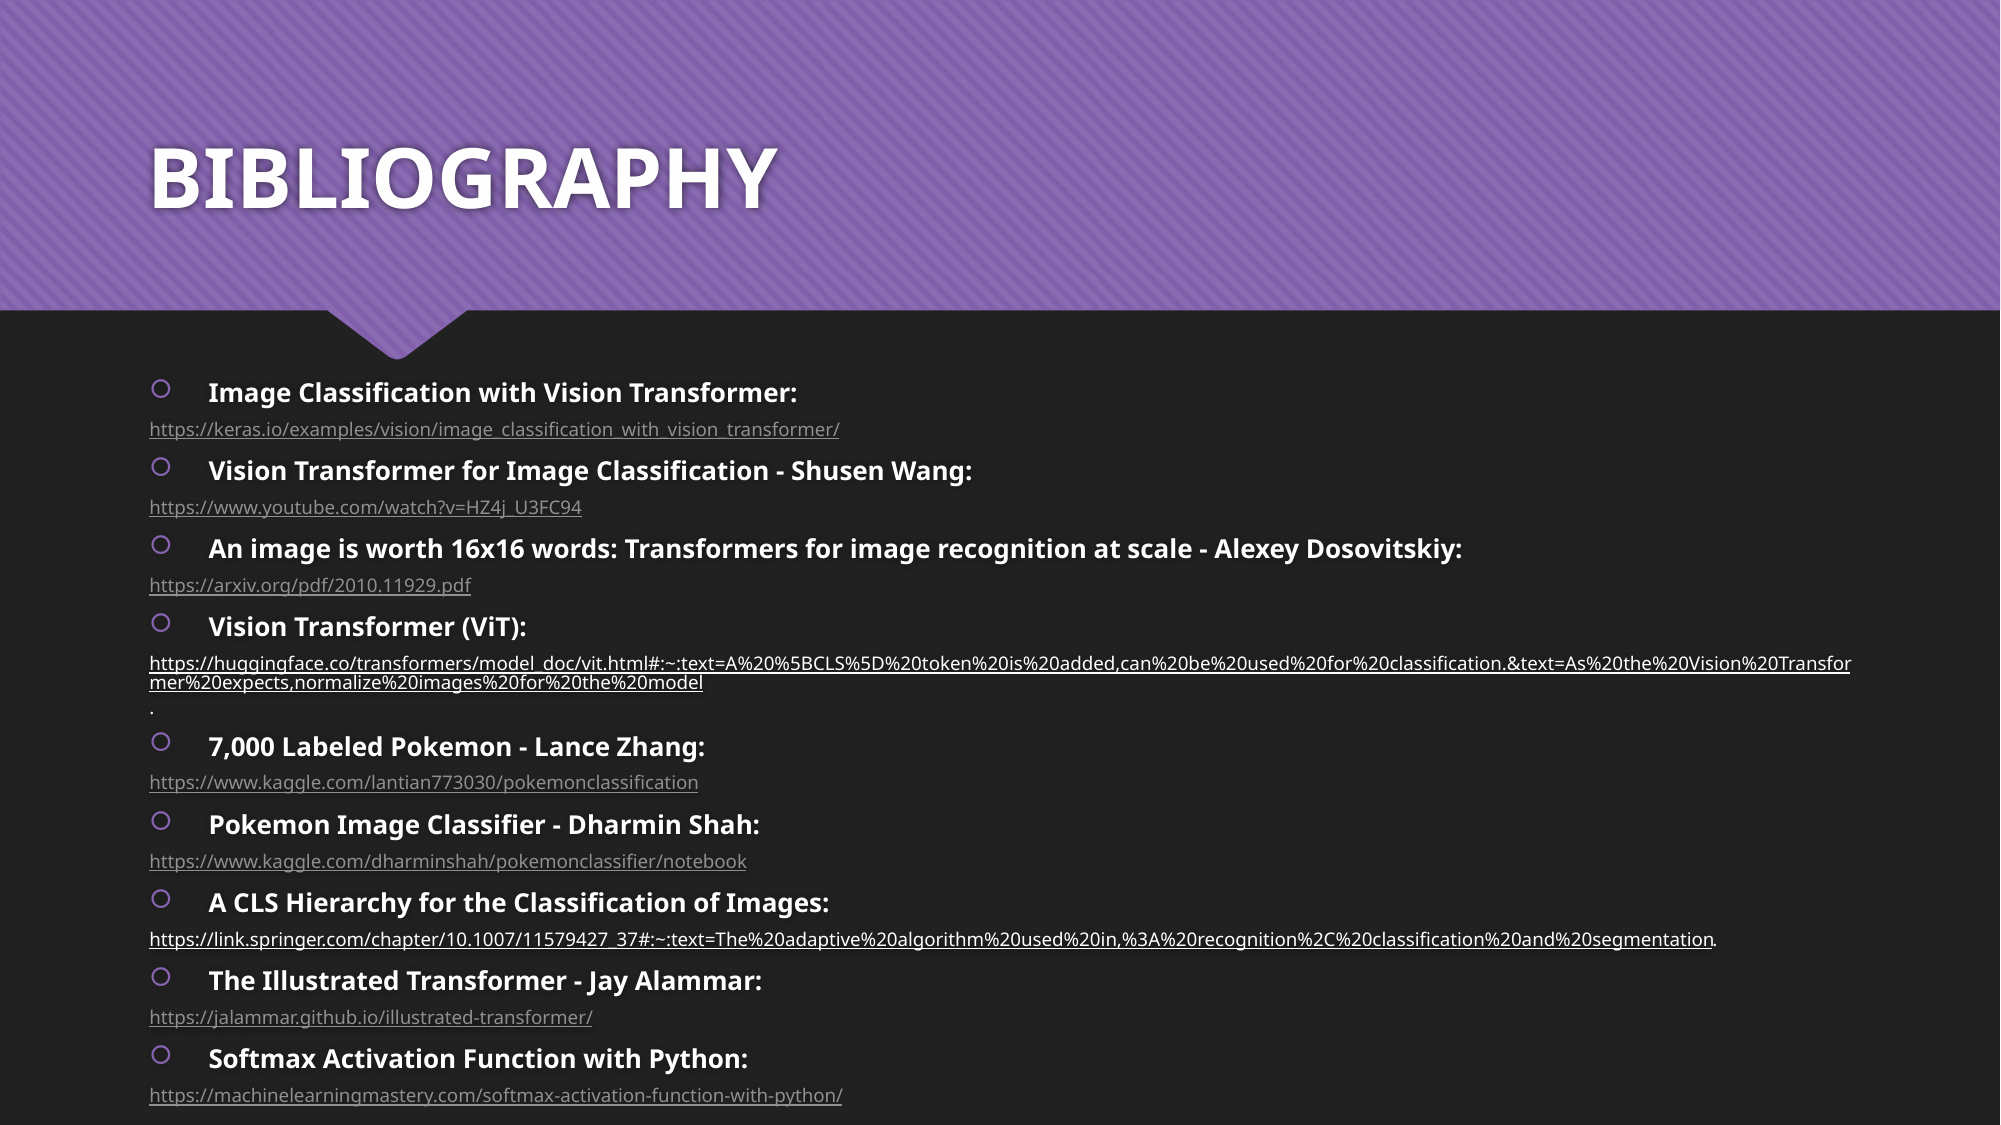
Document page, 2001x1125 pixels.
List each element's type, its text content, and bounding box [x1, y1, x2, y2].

list Image Classification with Vision Transformer: https://keras.io/examples/vision/image_classification_with_vision_transformer/ Vision Transformer for Image Classification - Shusen Wang: https://www.youtube.com/watch?v=HZ4j_U3FC94 An image is worth 16x16 words: Transformers for image recognition at scale - Alexey Dosovitskiy: https://arxiv.org/pdf/2010.11929.pdf Vision Transformer (ViT): https://huggingface.co/transformers/model_doc/vit.html#:~:text=A%20%5BCLS%5D%20token%20is%20added,can%20be%20used%20for%20classification.&text=As%20the%20Vision%20Transformer%20expects,normalize%20images%20for%20the%20model. 7,000 Labeled Pokemon - Lance Zhang: https://www.kaggle.com/lantian773030/pokemonclassification Pokemon Image Classifier - Dharmin Shah: https://www.kaggle.com/dharminshah/pokemonclassifier/notebook A CLS Hierarchy for the Classification of Images: https://link.springer.com/chapter/10.1007/11579427_37#:~:text=The%20adaptive%20algorithm%20used%20in,%3A%20recognition%2C%20classification%20and%20segmentation. The Illustrated Transformer - Jay Alammar: https://jalammar.github.io/illustrated-transformer/ Softmax Activation Function with Python: https://machinelearningmastery.com/softmax-activation-function-with-python/ [134, 364, 1866, 1103]
title BIBLIOGRAPHY [132, 73, 1868, 233]
